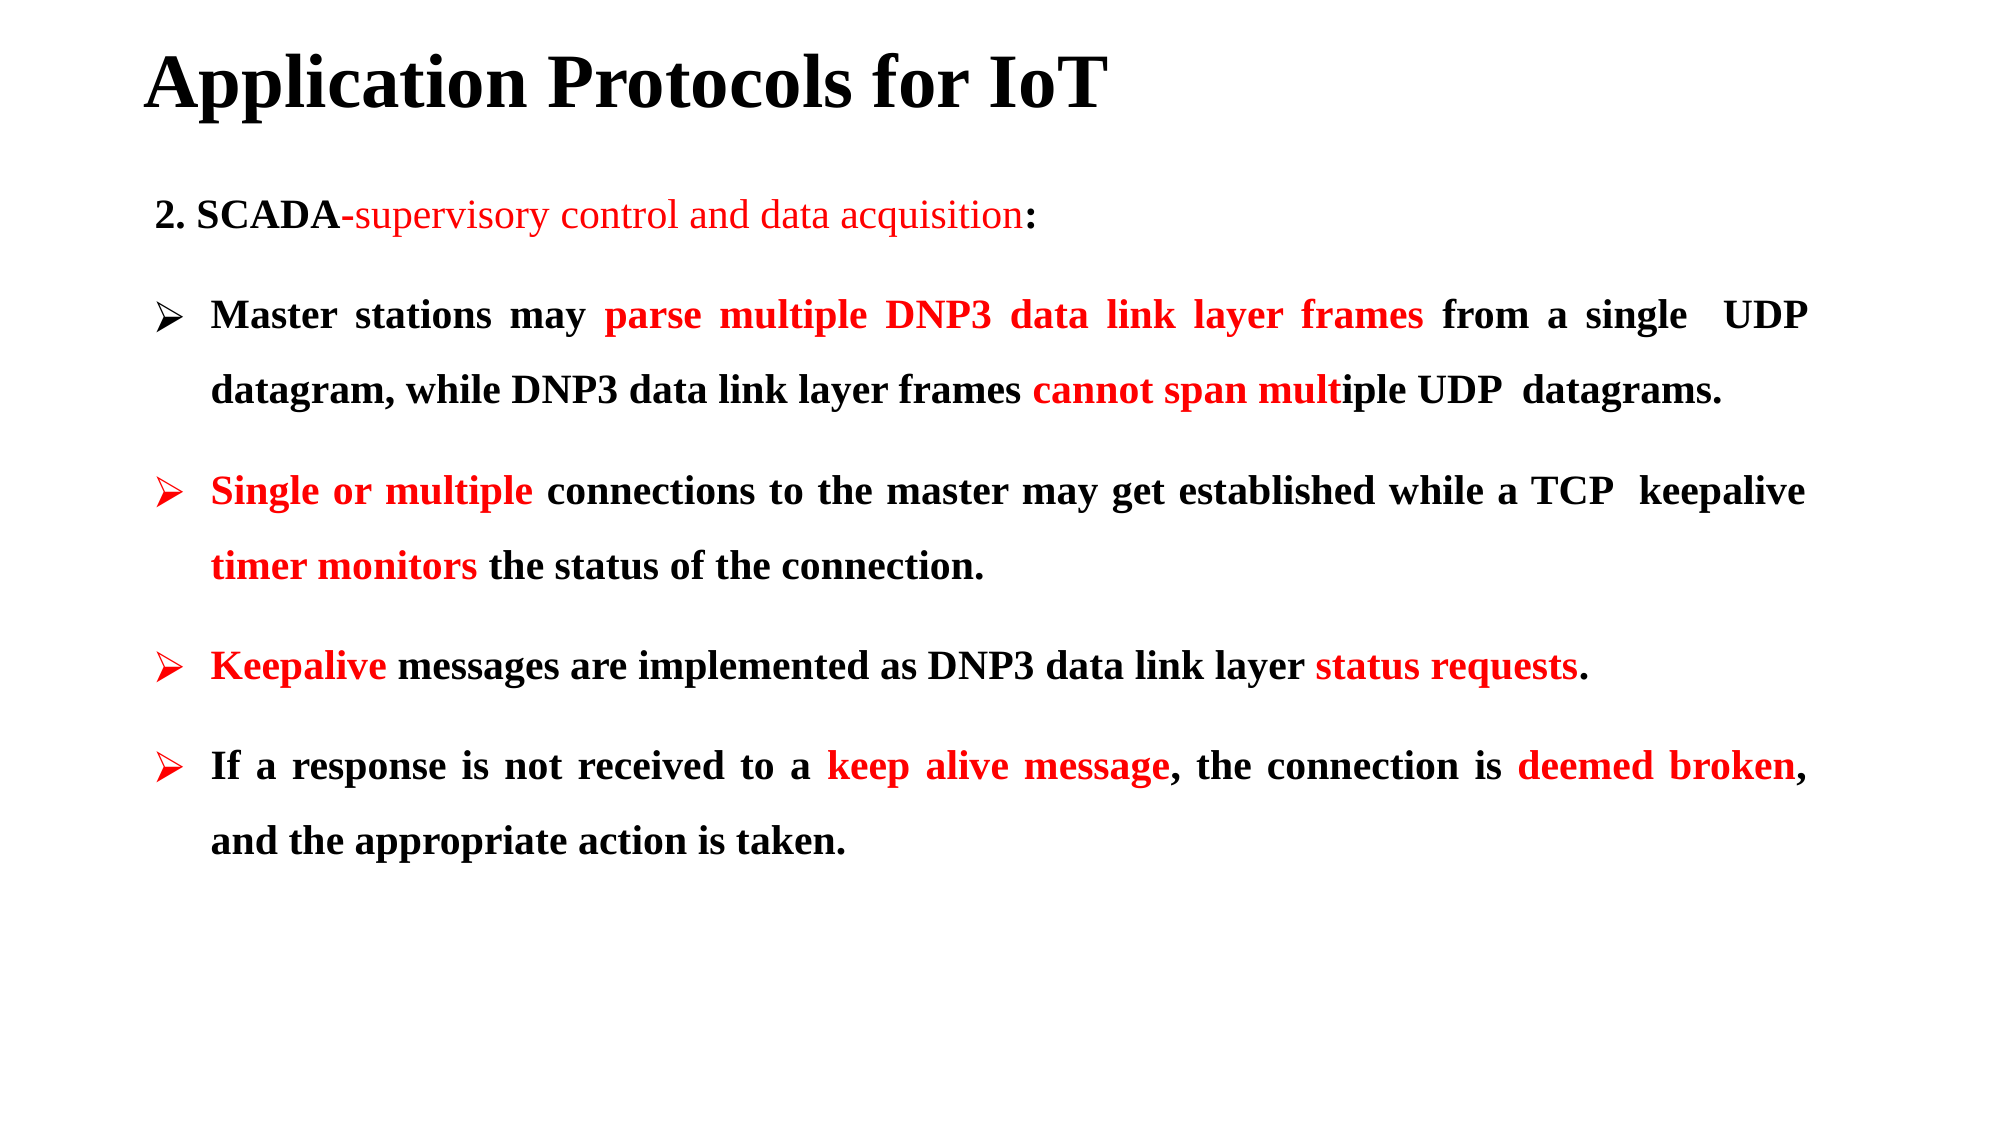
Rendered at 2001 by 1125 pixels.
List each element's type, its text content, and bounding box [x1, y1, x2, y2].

title Application Protocols for IoT [126, 22, 1852, 131]
list 2. SCADA-supervisory control and data acquisition: Master stations may parse multiple DNP3 data link layer frames from a single UDP datagram, while DNP3 data link layer frames cannot span multiple UDP datagrams. Single or multiple connections to the master may get established while a TCP keepalive timer monitors the status of the connection. Keepalive messages are implemented as DNP3 data link layer status requests. If a response is not received to a keep alive message, the connection is deemed broken, and the appropriate action is taken. [137, 154, 1823, 1079]
